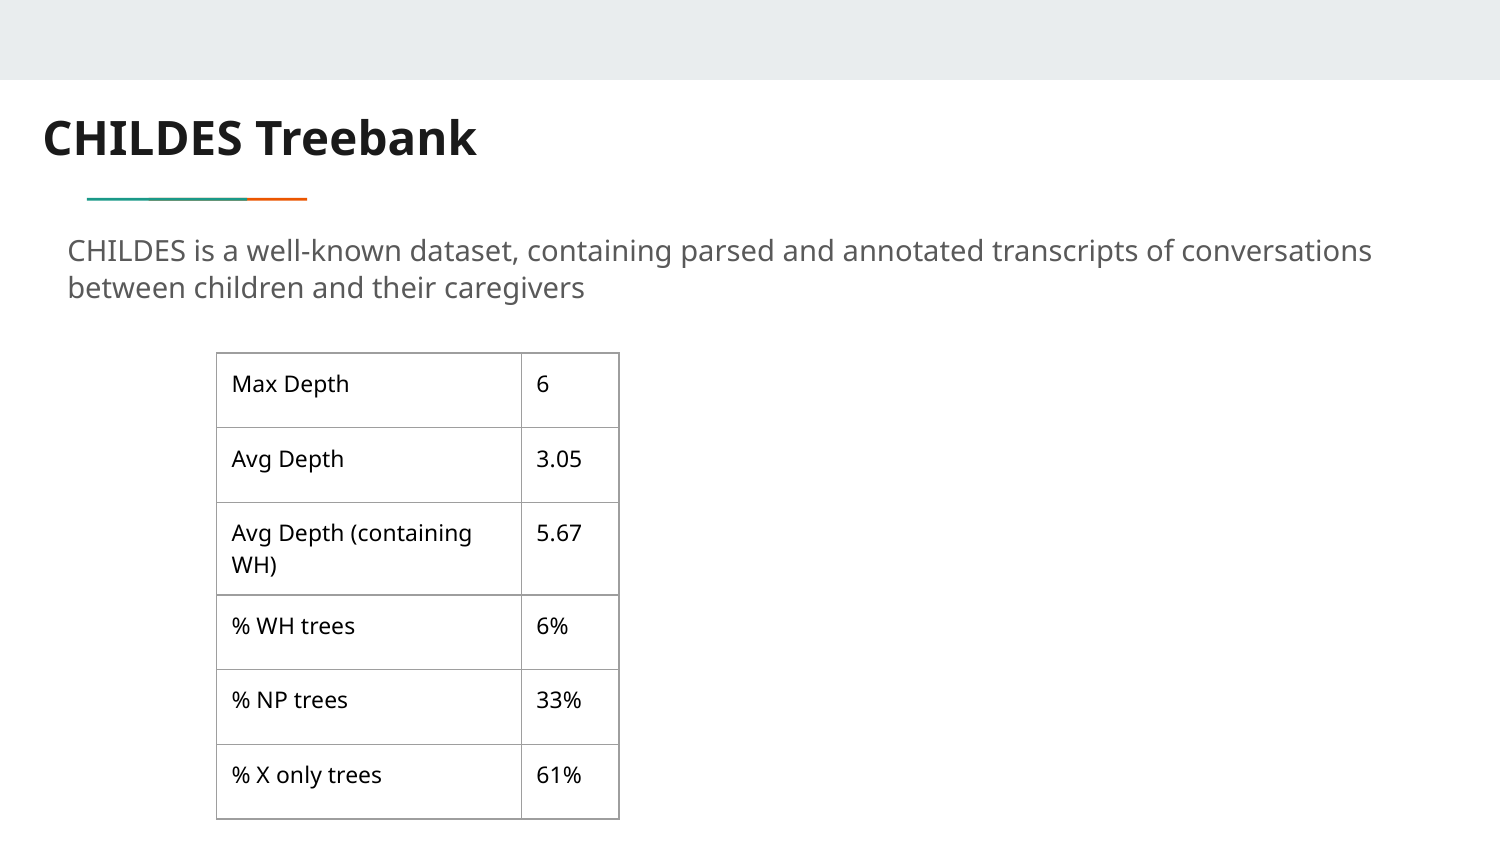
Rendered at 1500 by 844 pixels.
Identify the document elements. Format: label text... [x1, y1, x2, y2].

table_cell 5.67 [522, 503, 618, 594]
table_cell % X only trees [217, 745, 521, 818]
title CHILDES Treebank [27, 92, 1289, 181]
table_cell % NP trees [217, 670, 521, 744]
table_cell 61% [522, 745, 618, 818]
table_header Max Depth [217, 354, 521, 427]
table_header 6 [522, 354, 618, 427]
table_cell % WH trees [217, 596, 521, 669]
table_cell Avg Depth [217, 428, 521, 502]
table_cell Avg Depth (containing WH) [217, 503, 521, 594]
list CHILDES is a well-known dataset, containing parsed and annotated transcripts of conversations between children and their caregivers [52, 215, 1406, 833]
table_cell 33% [522, 670, 618, 744]
table_cell 6% [522, 596, 618, 669]
table_cell 3.05 [522, 428, 618, 502]
